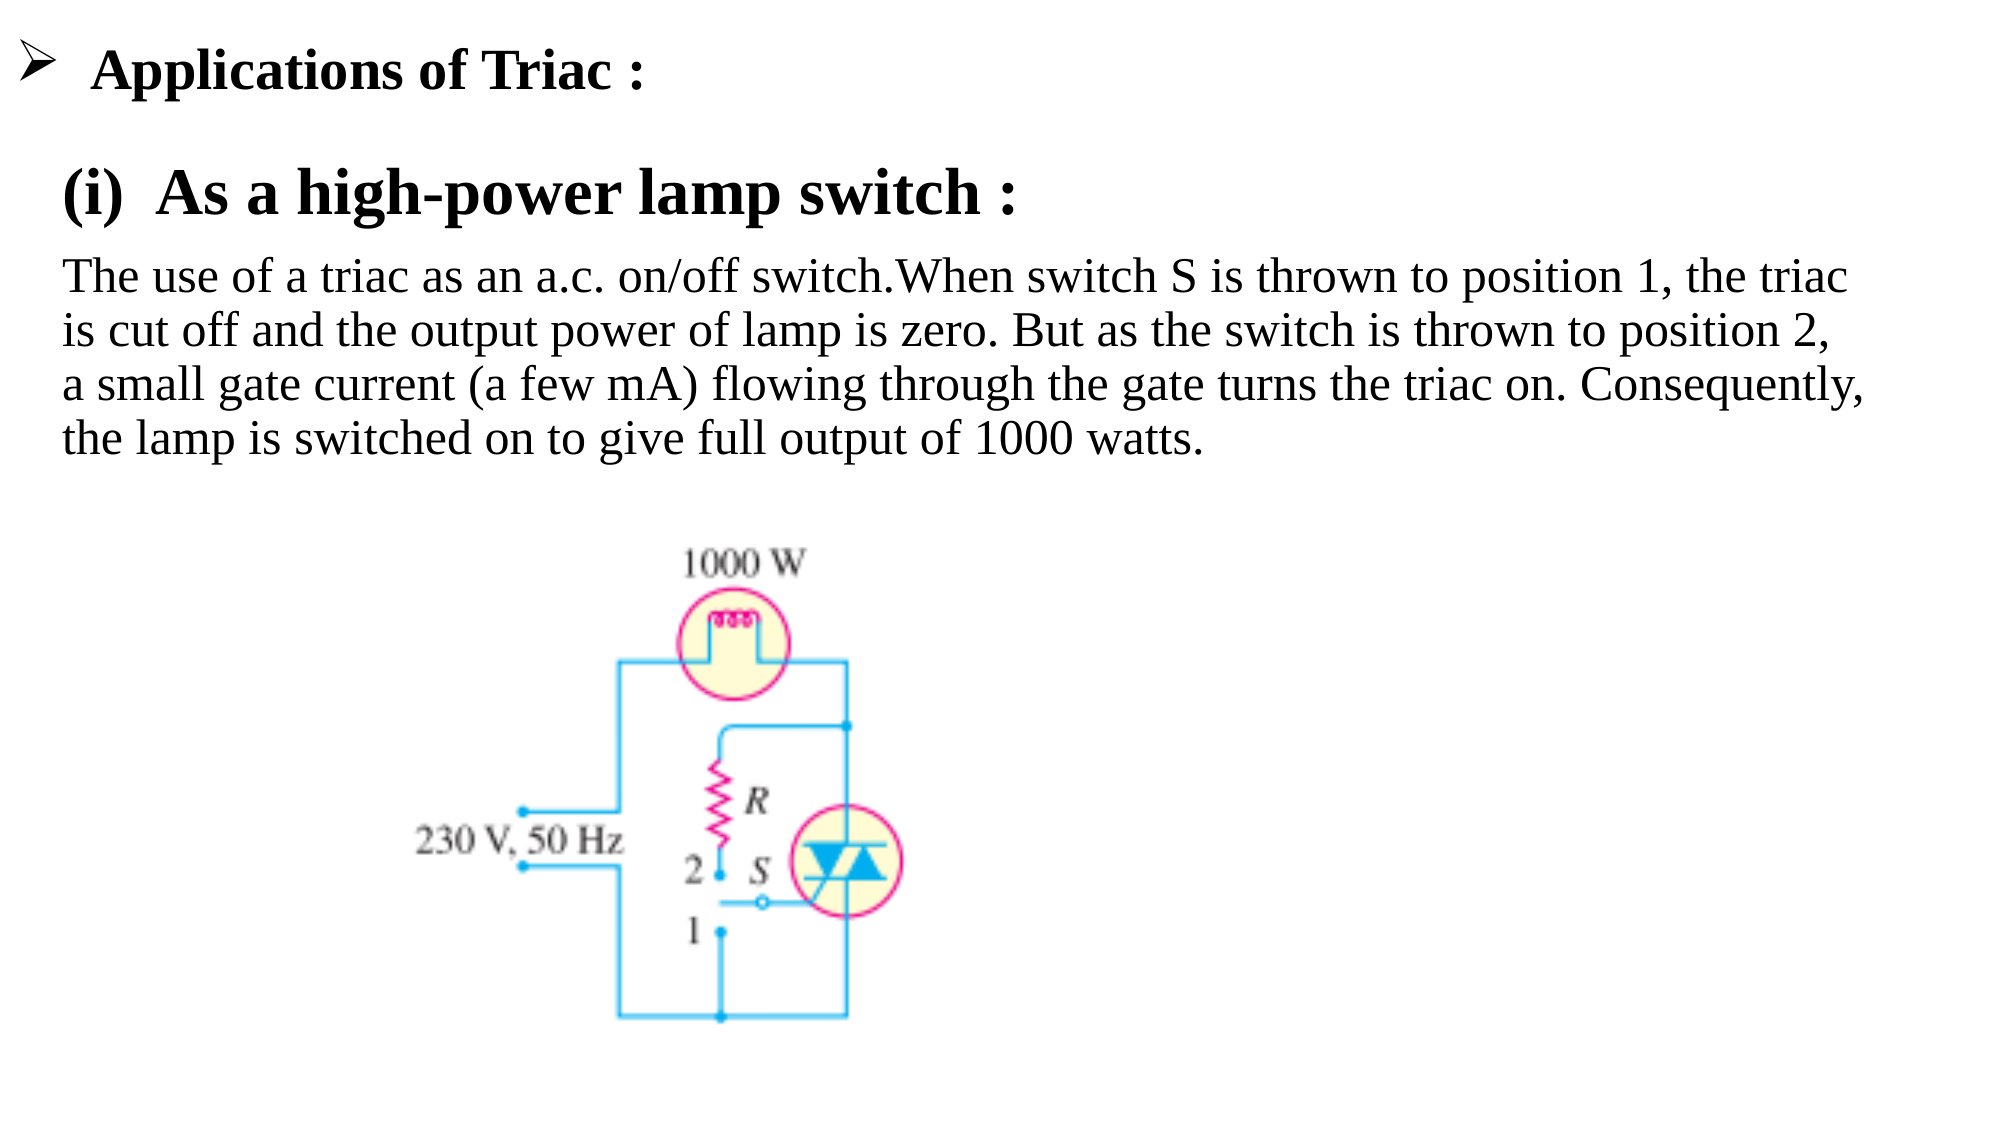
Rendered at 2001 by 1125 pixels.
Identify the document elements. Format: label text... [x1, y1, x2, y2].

list As a high-power lamp switch : The use of a triac as an a.c. on/off switch.When switch S is thrown to position 1, the triac is cut off and the output power of lamp is zero. But as the switch is thrown to position 2, a small gate current (a few mA) flowing through the gate turns the triac on. Consequently, the lamp is switched on to give full output of 1000 watts. [47, 149, 1881, 864]
picture [354, 506, 1000, 1051]
title Applications of Triac : [0, 0, 1725, 180]
